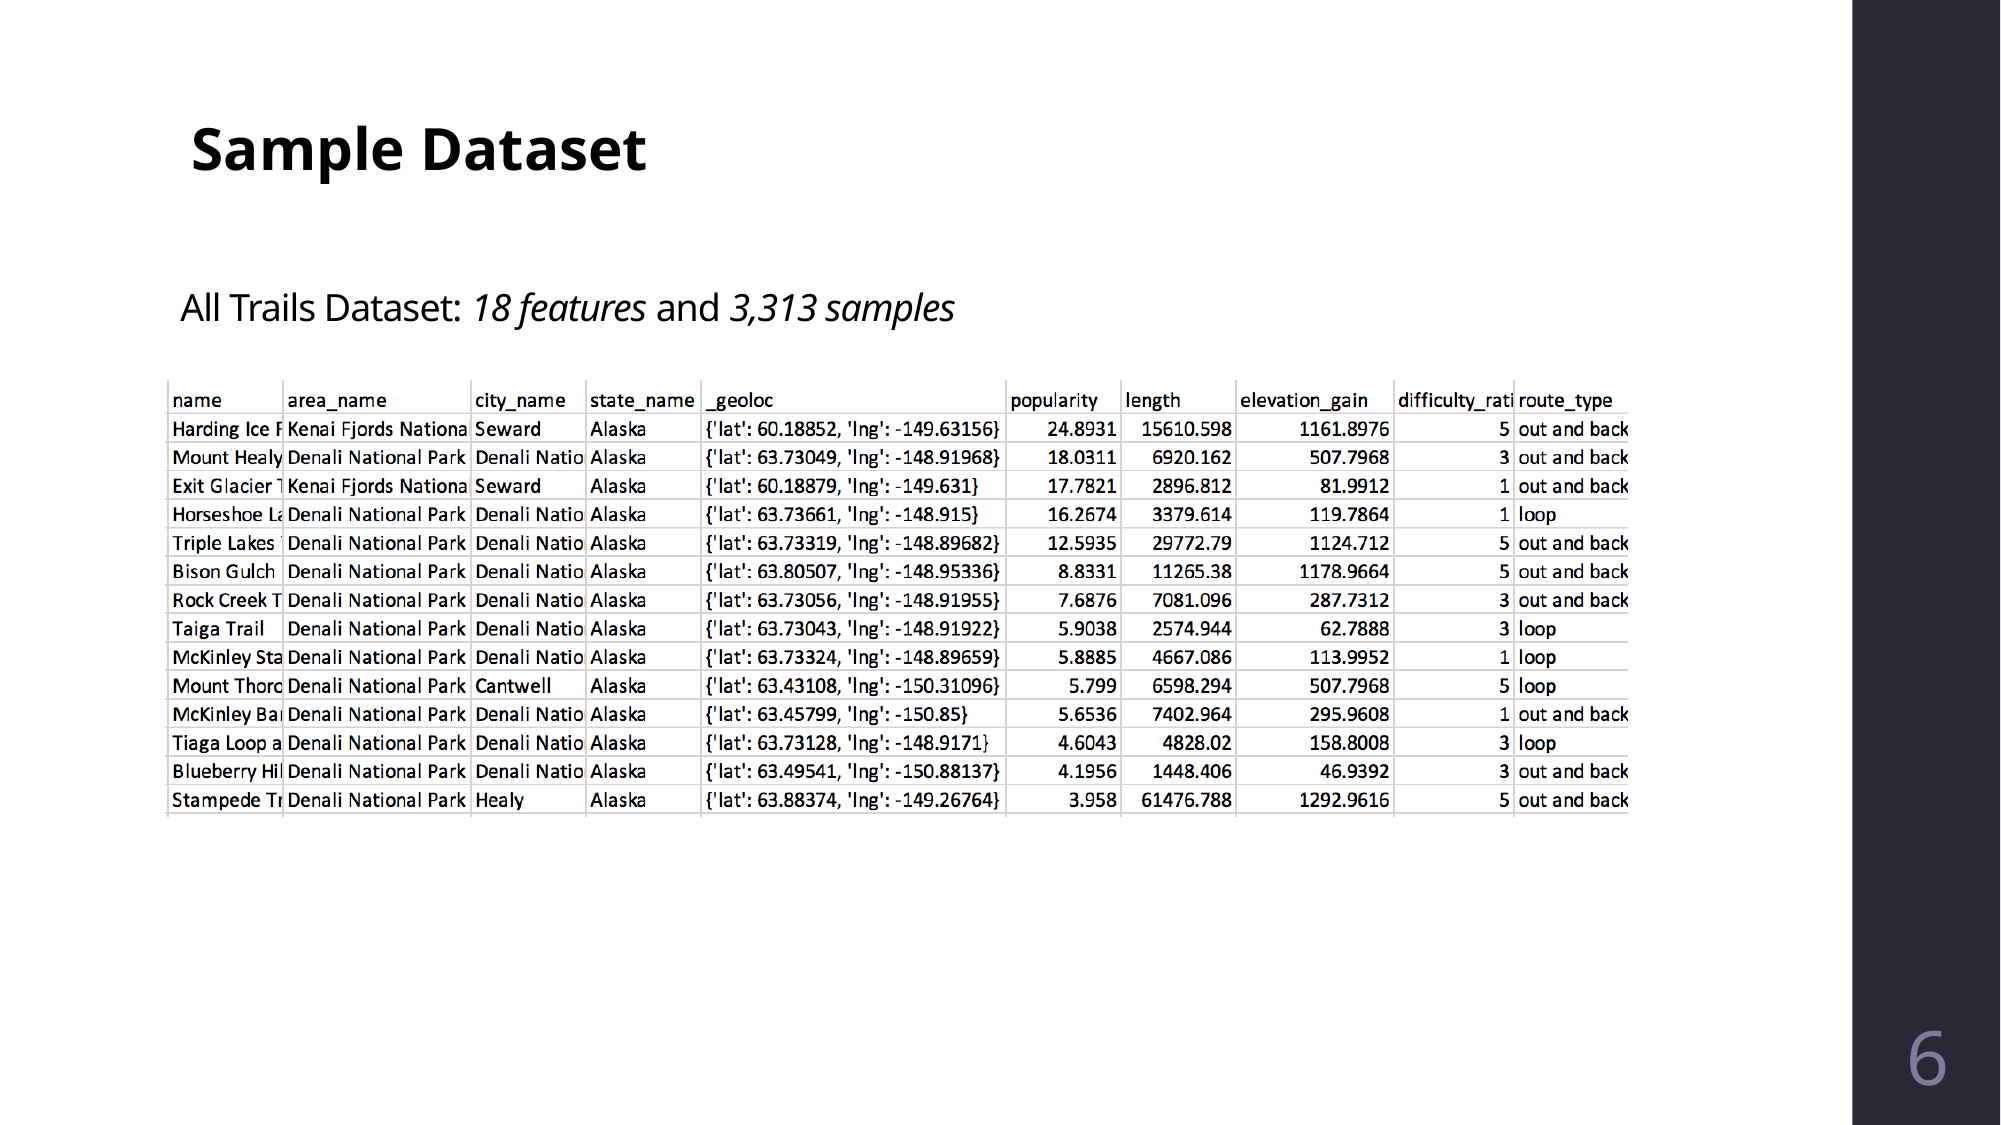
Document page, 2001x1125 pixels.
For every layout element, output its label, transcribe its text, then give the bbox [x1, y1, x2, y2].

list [165, 380, 1628, 818]
text_box All Trails Dataset: 18 features and 3,313 samples [165, 237, 1113, 376]
slide_number 6 [1852, 1012, 2000, 1110]
text_box Sample Dataset [177, 105, 679, 190]
